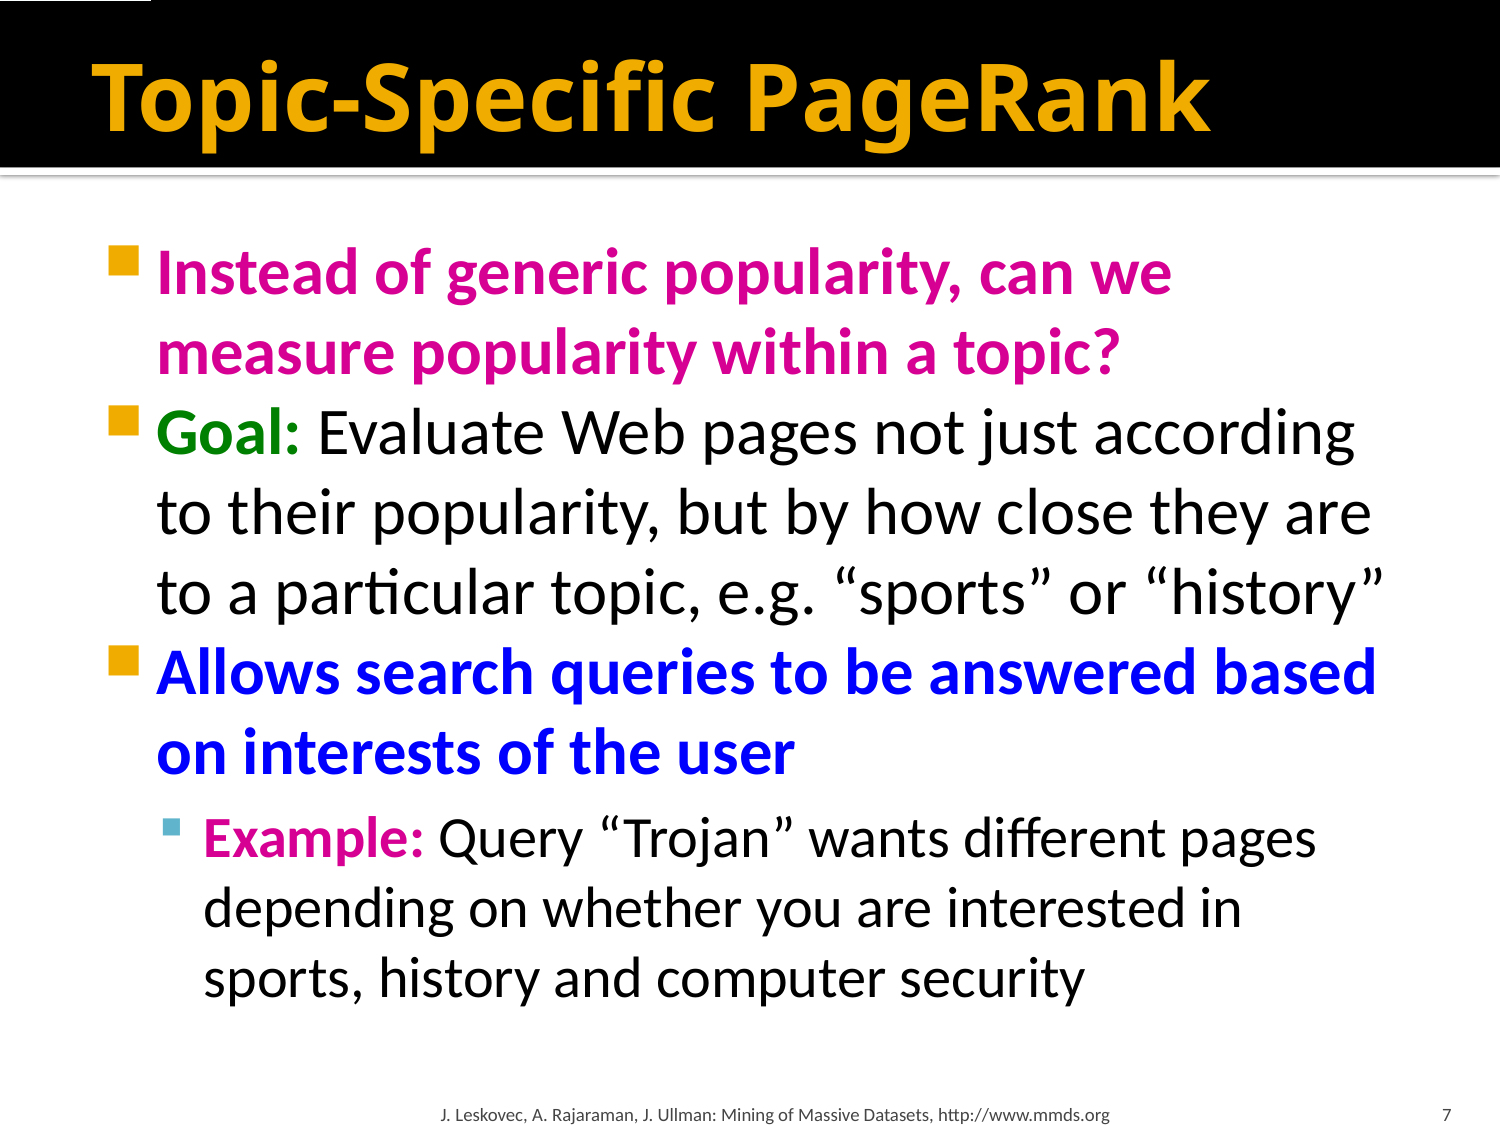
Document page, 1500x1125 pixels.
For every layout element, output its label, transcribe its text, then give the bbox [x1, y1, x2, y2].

title Topic-Specific PageRank [75, 12, 1425, 175]
slide_number 7 [1345, 1080, 1467, 1125]
list Instead of generic popularity, can we measure popularity within a topic? Goal: Evaluate Web pages not just according to their popularity, but by how close they are to a particular topic, e.g. “sports” or “history” Allows search queries to be answered based on interests of the user Example: Query “Trojan” wants different pages depending on whether you are interested in sports, history and computer security [75, 212, 1425, 1075]
footer J. Leskovec, A. Rajaraman, J. Ullman: Mining of Massive Datasets, http://www.mmds.org [433, 1080, 1337, 1125]
